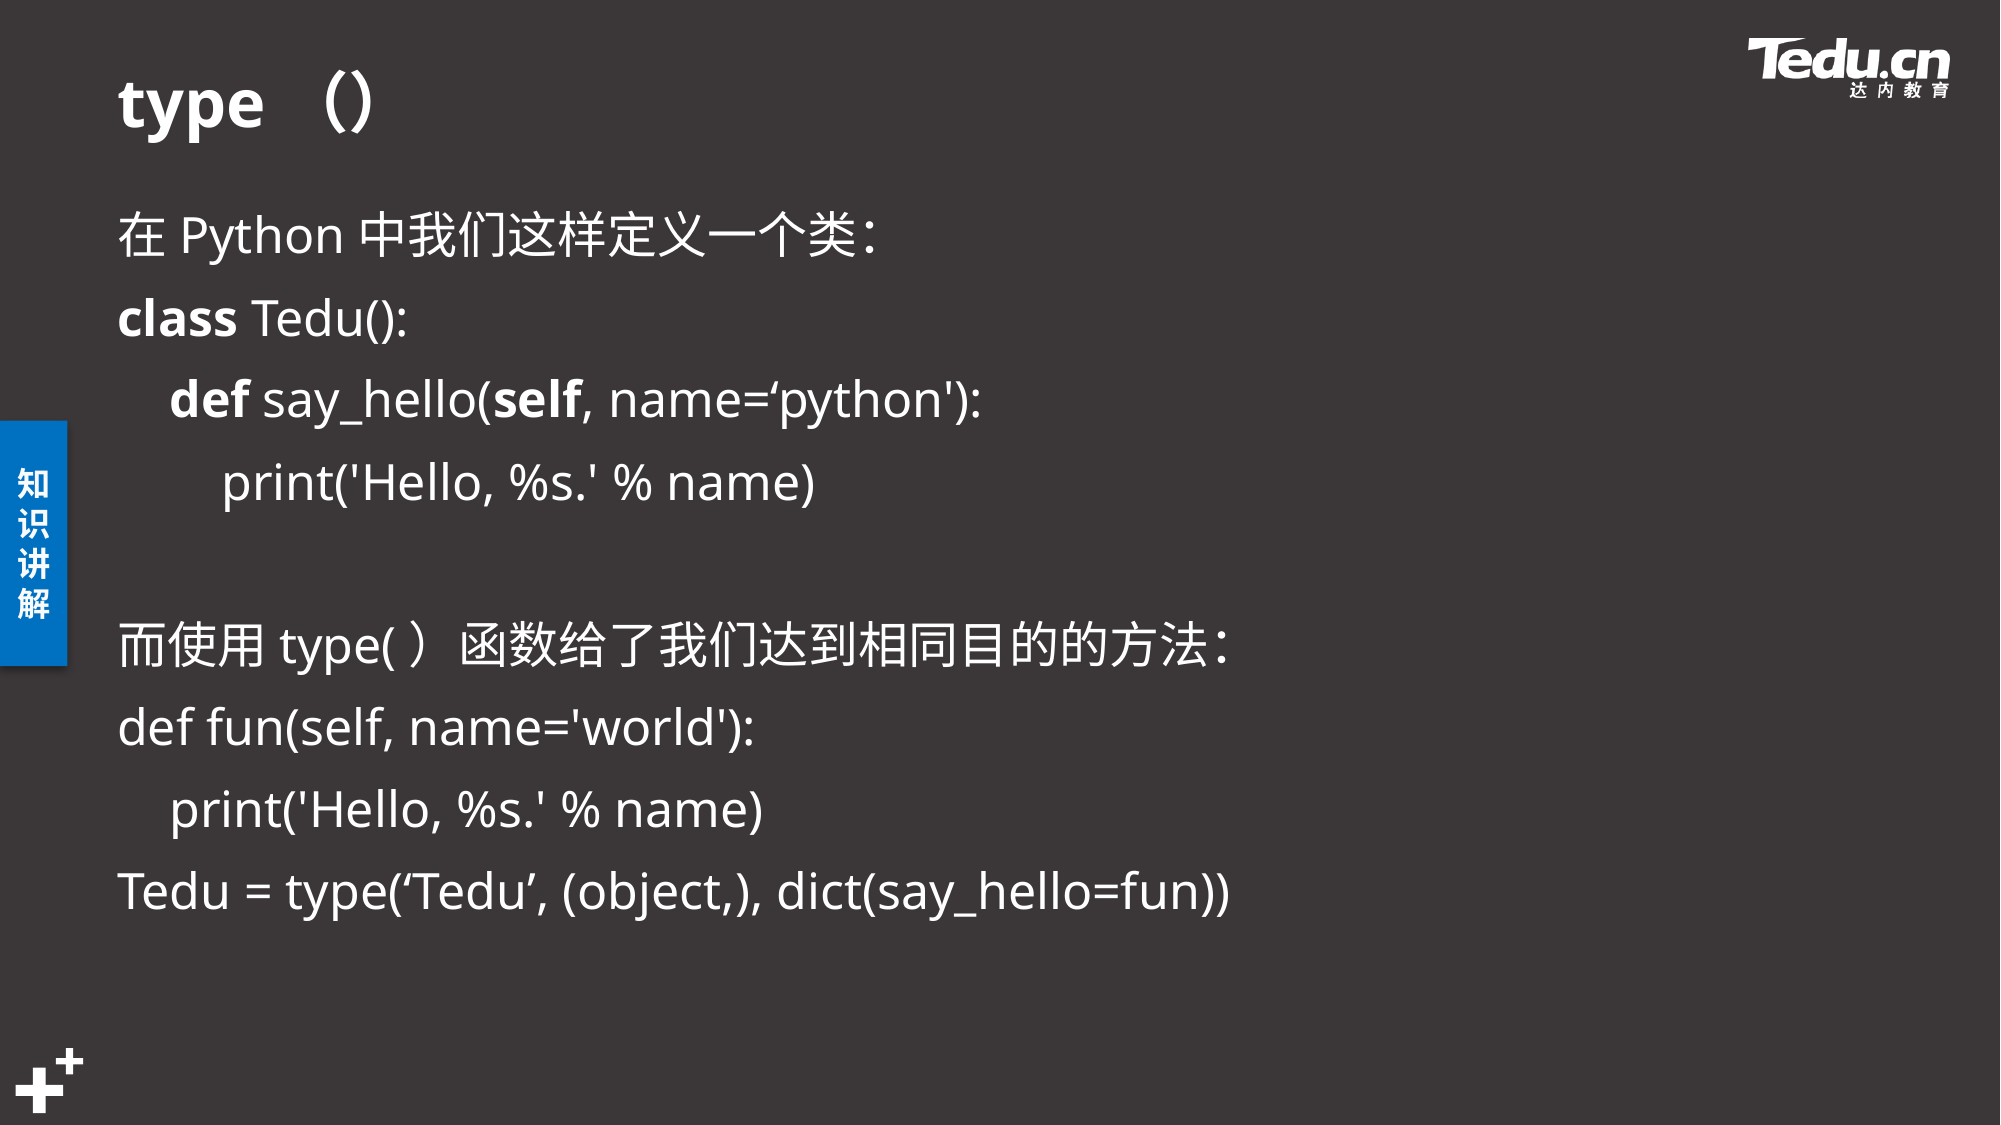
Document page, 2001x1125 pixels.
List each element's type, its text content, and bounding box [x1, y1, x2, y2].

list 在Python中我们这样定义一个类： class Tedu(): def say_hello(self, name=‘python'): print('Hello, %s.' % name) 而使用type(）函数给了我们达到相同目的的方法： def fun(self, name='world'): print('Hello, %s.' % name) Tedu = type(‘Tedu’, (object,), dict(say_hello=fun)) [102, 184, 1867, 1121]
title type（） [102, 42, 1583, 160]
picture [1745, 34, 1951, 102]
